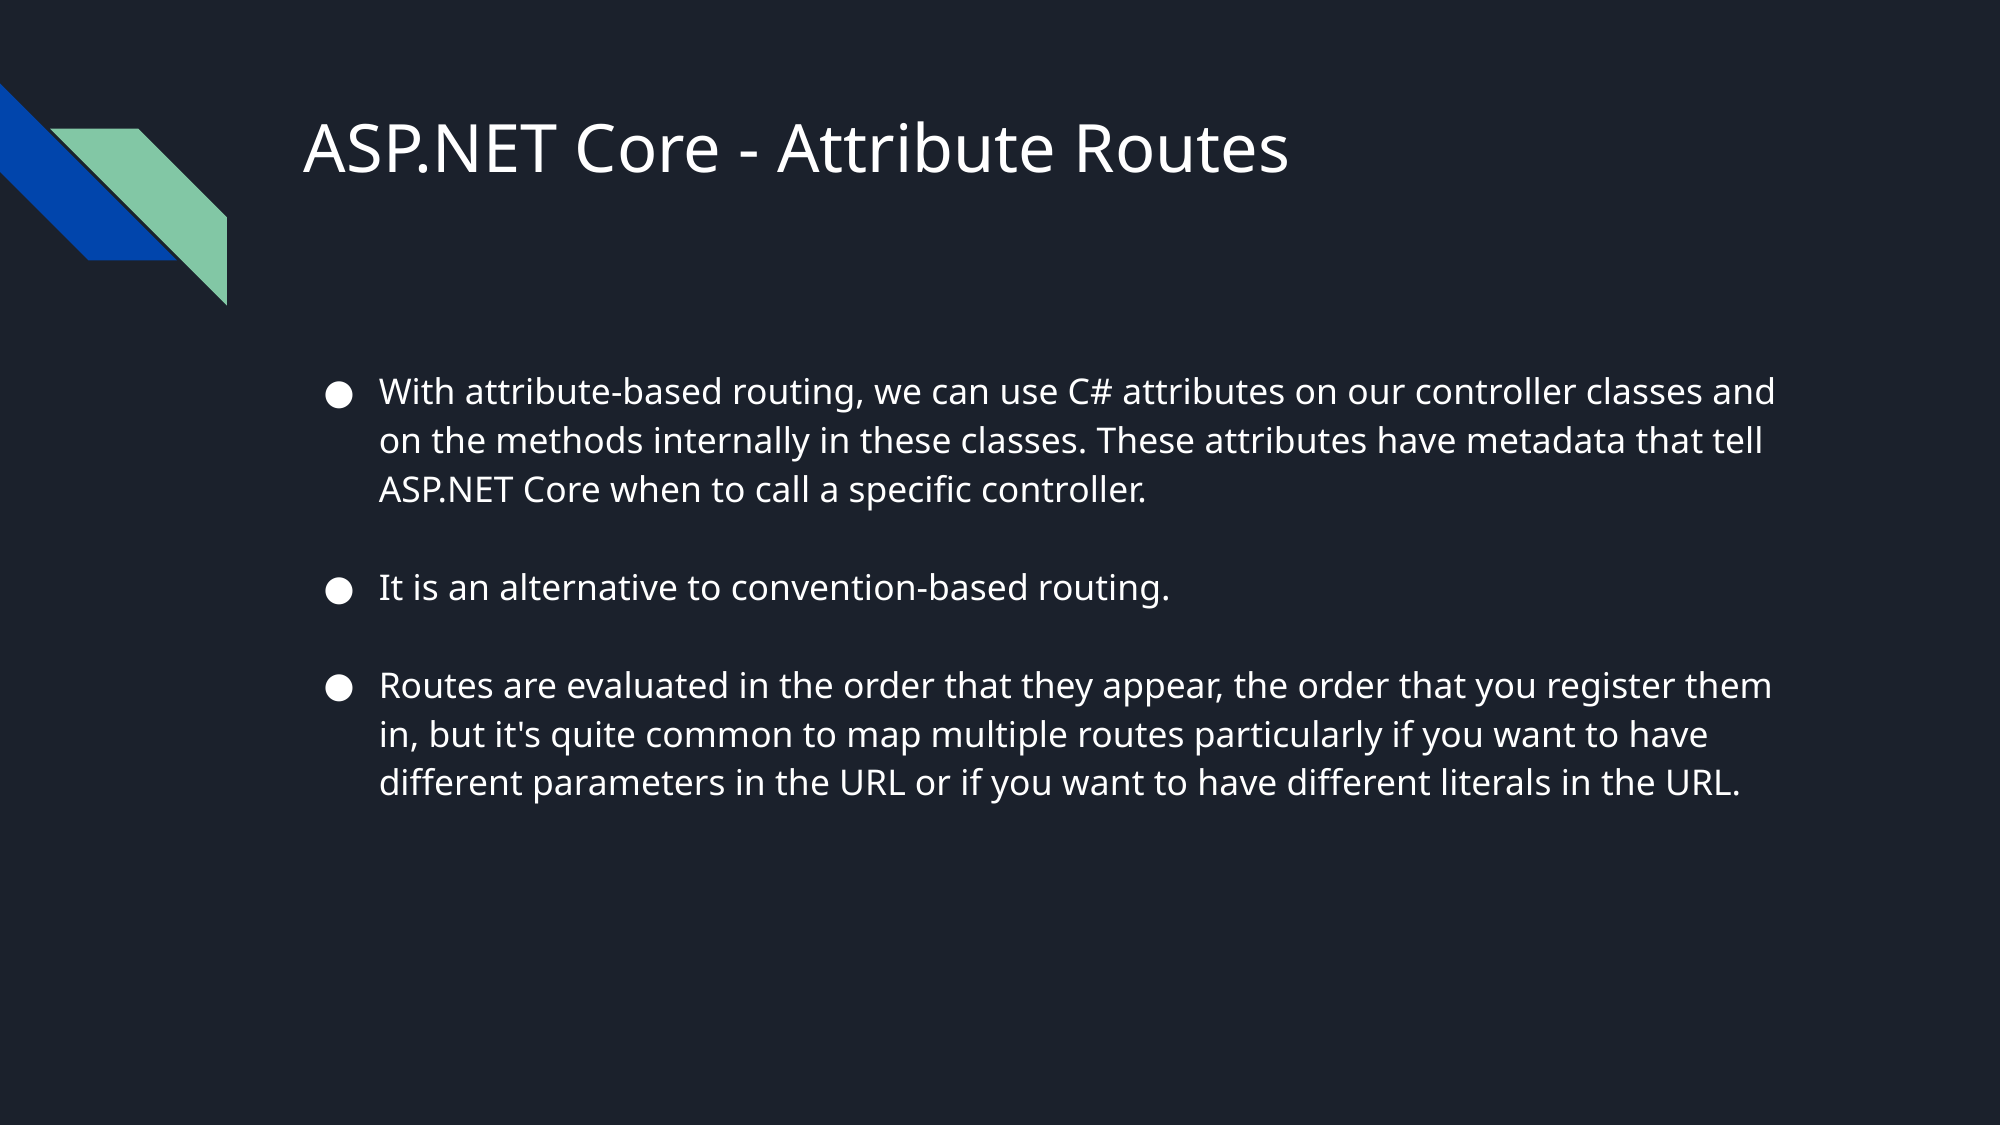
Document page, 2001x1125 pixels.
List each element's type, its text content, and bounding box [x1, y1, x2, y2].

title ASP.NET Core - Attribute Routes [283, 86, 1824, 287]
list With attribute-based routing, we can use C# attributes on our controller classes and on the methods internally in these classes. These attributes have metadata that tell ASP.NET Core when to call a specific controller. It is an alternative to convention-based routing. Routes are evaluated in the order that they appear, the order that you register them in, but it's quite common to map multiple routes particularly if you want to have different parameters in the URL or if you want to have different literals in the URL. [283, 342, 1824, 980]
